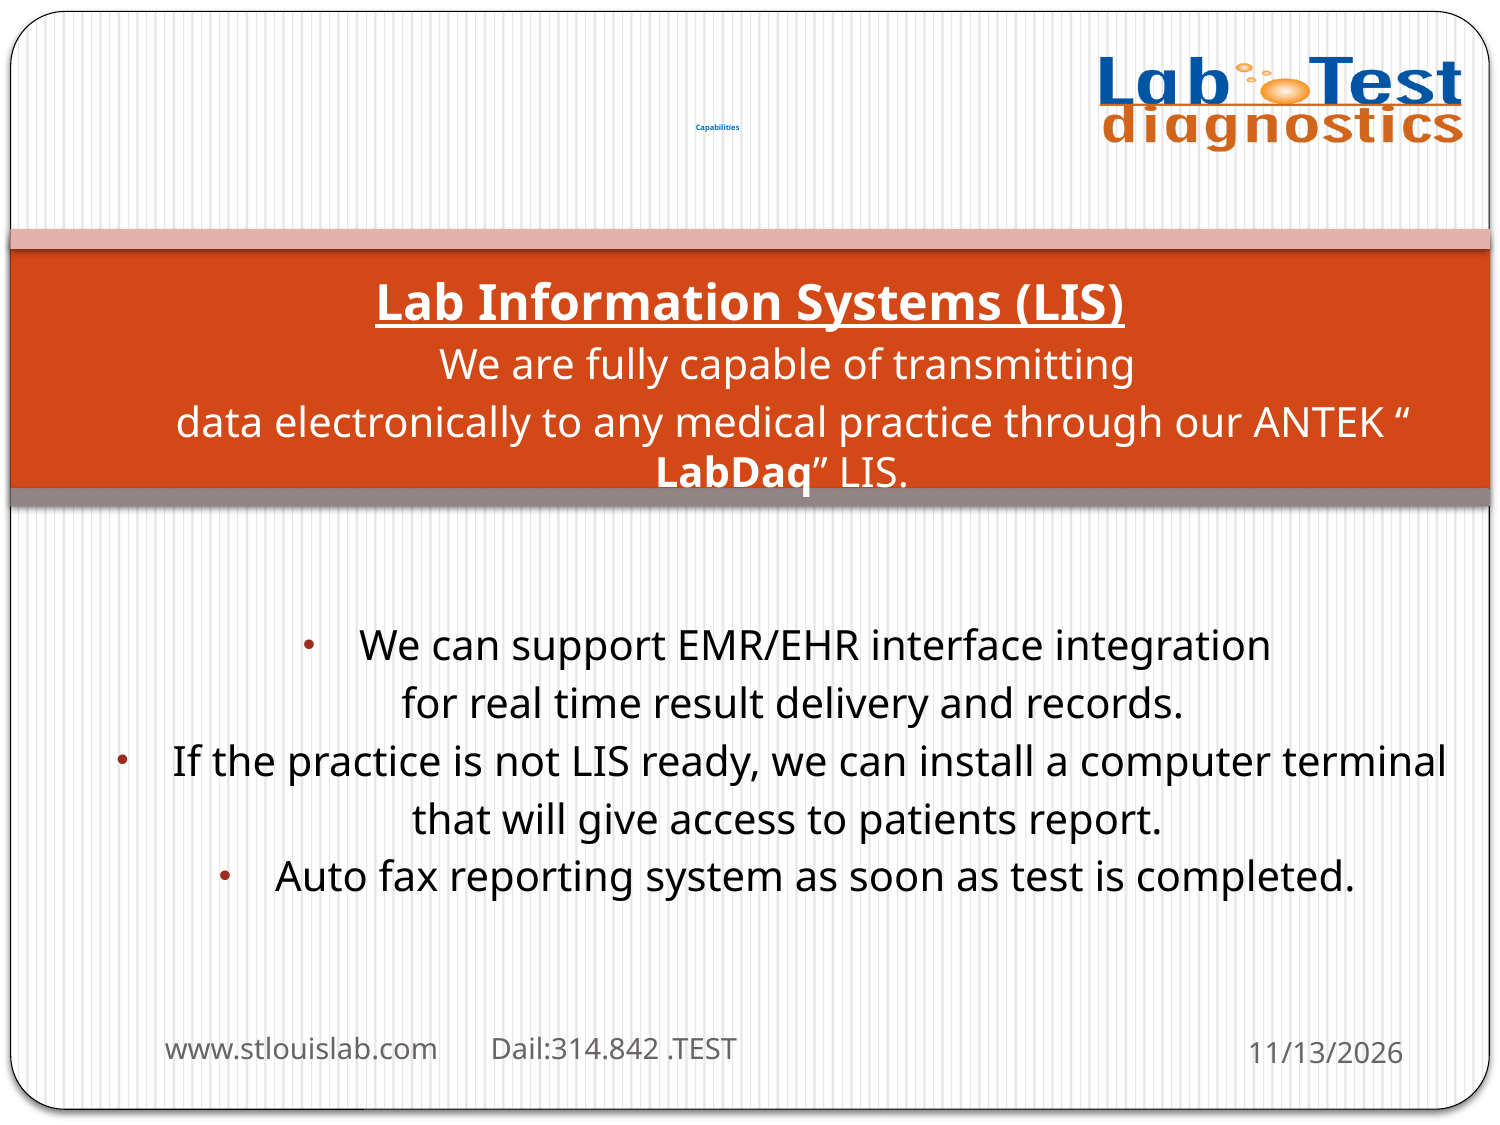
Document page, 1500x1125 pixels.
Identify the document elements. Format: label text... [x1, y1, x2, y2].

subtitle Lab Information Systems (LIS) We are fully capable of transmitting data electronically to any medical practice through our ANTEK “ LabDaq” LIS. We can support EMR/EHR interface integration for real time result delivery and records. If the practice is not LIS ready, we can install a computer terminal that will give access to patients report. Auto fax reporting system as soon as test is completed. [0, 262, 1500, 1013]
title Capabilities [375, 62, 1063, 200]
footer www.stlouislab.com Dail:314.842 .TEST [150, 1012, 800, 1088]
picture [1087, 50, 1476, 158]
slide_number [1012, 1015, 1419, 1094]
